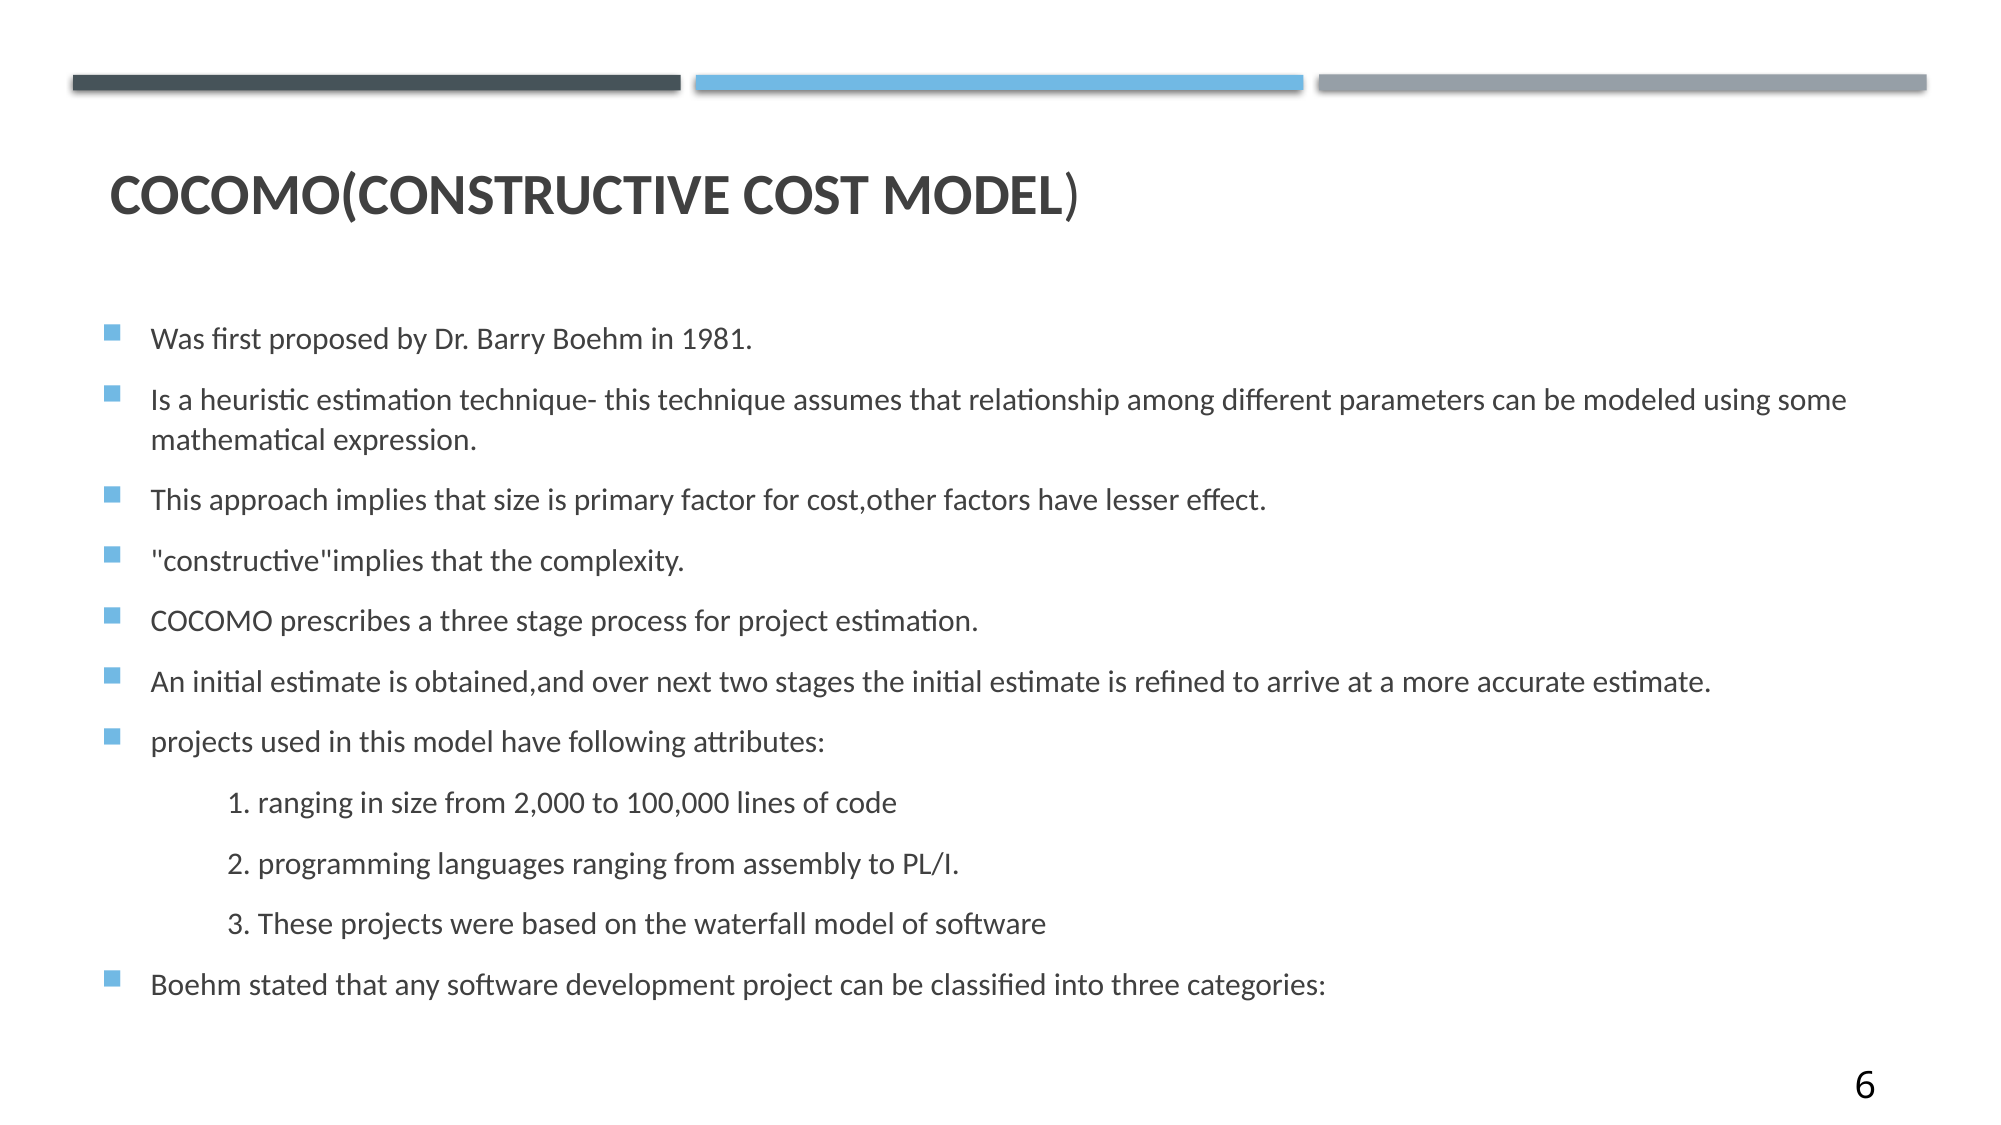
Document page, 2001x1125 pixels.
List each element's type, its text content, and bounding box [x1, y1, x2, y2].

list Was first proposed by Dr. Barry Boehm in 1981. Is a heuristic estimation technique- this technique assumes that relationship among different parameters can be modeled using some mathematical expression. This approach implies that size is primary factor for cost,other factors have lesser effect. "constructive"implies that the complexity. COCOMO prescribes a three stage process for project estimation. An initial estimate is obtained,and over next two stages the initial estimate is refined to arrive at a more accurate estimate. projects used in this model have following attributes: 1. ranging in size from 2,000 to 100,000 lines of code 2. programming languages ranging from assembly to PL/I. 3. These projects were based on the waterfall model of software Boehm stated that any software development project can be classified into three categories: [86, 307, 1896, 1010]
title COCOMO(CONSTRUCTIVE COST MODEL) [95, 115, 1905, 279]
text_box 6 [1839, 1053, 1892, 1114]
